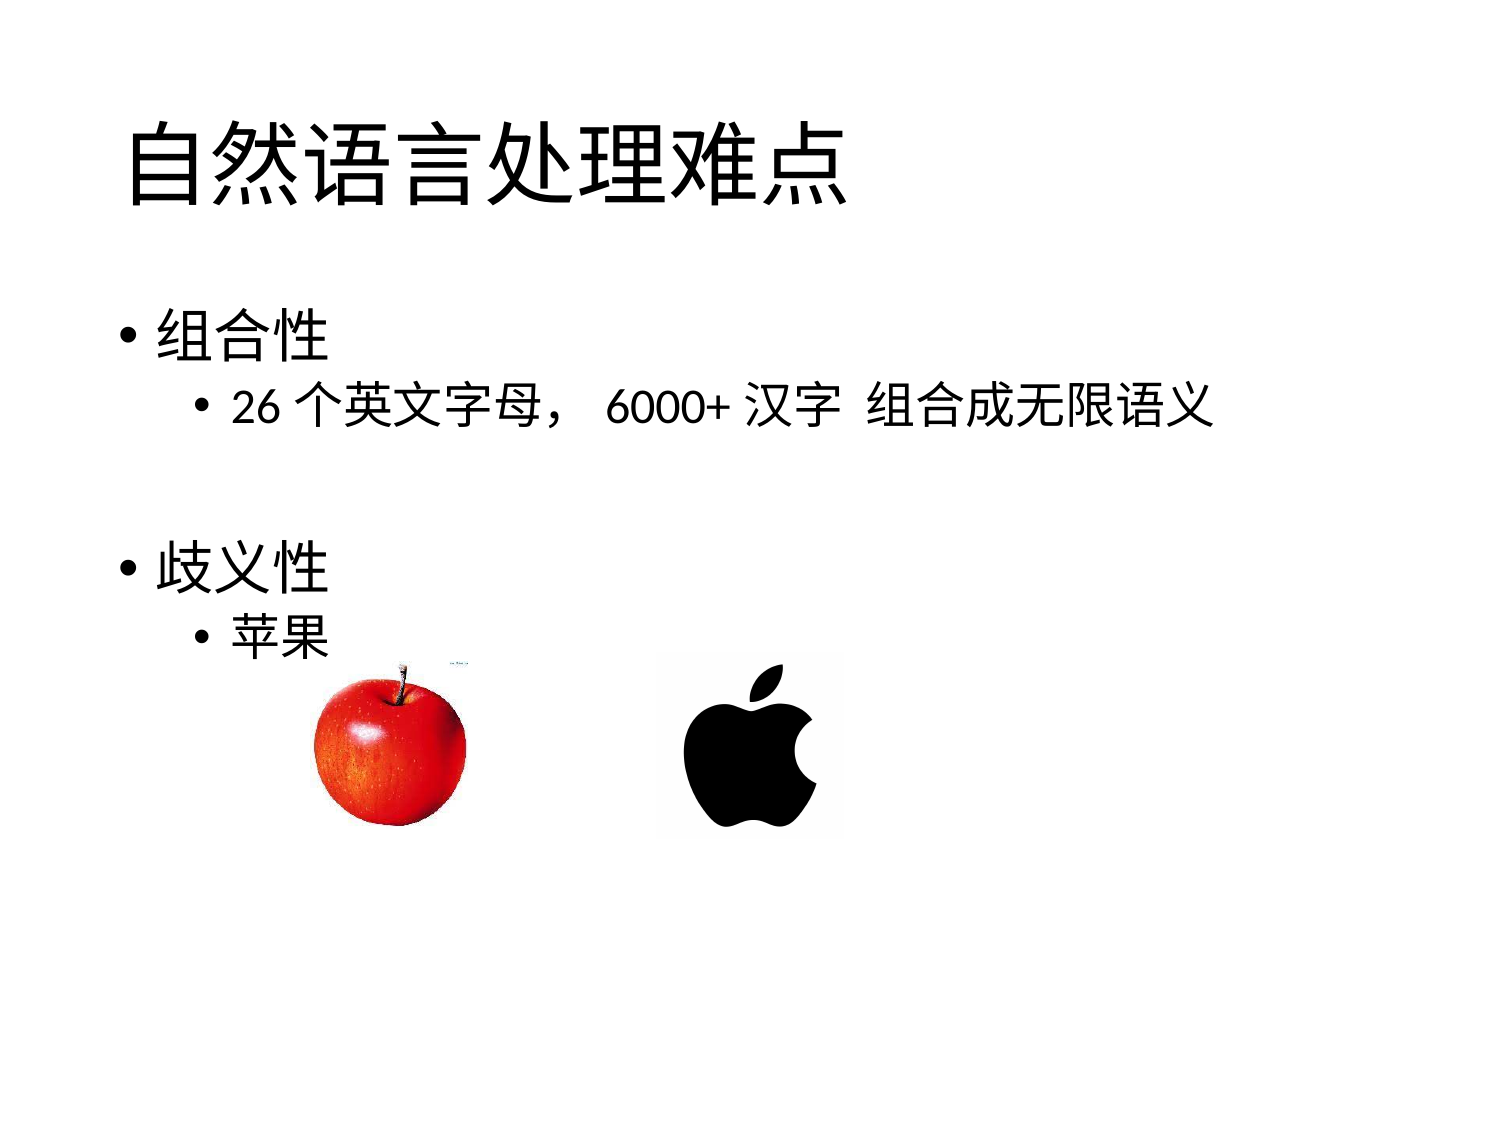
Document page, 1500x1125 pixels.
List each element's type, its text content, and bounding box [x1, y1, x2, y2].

title 自然语言处理难点 [103, 59, 1397, 278]
picture [310, 661, 468, 831]
list 组合性 26个英文字母，6000+汉字 组合成无限语义 歧义性 苹果 [103, 299, 1397, 1014]
picture [656, 652, 844, 839]
